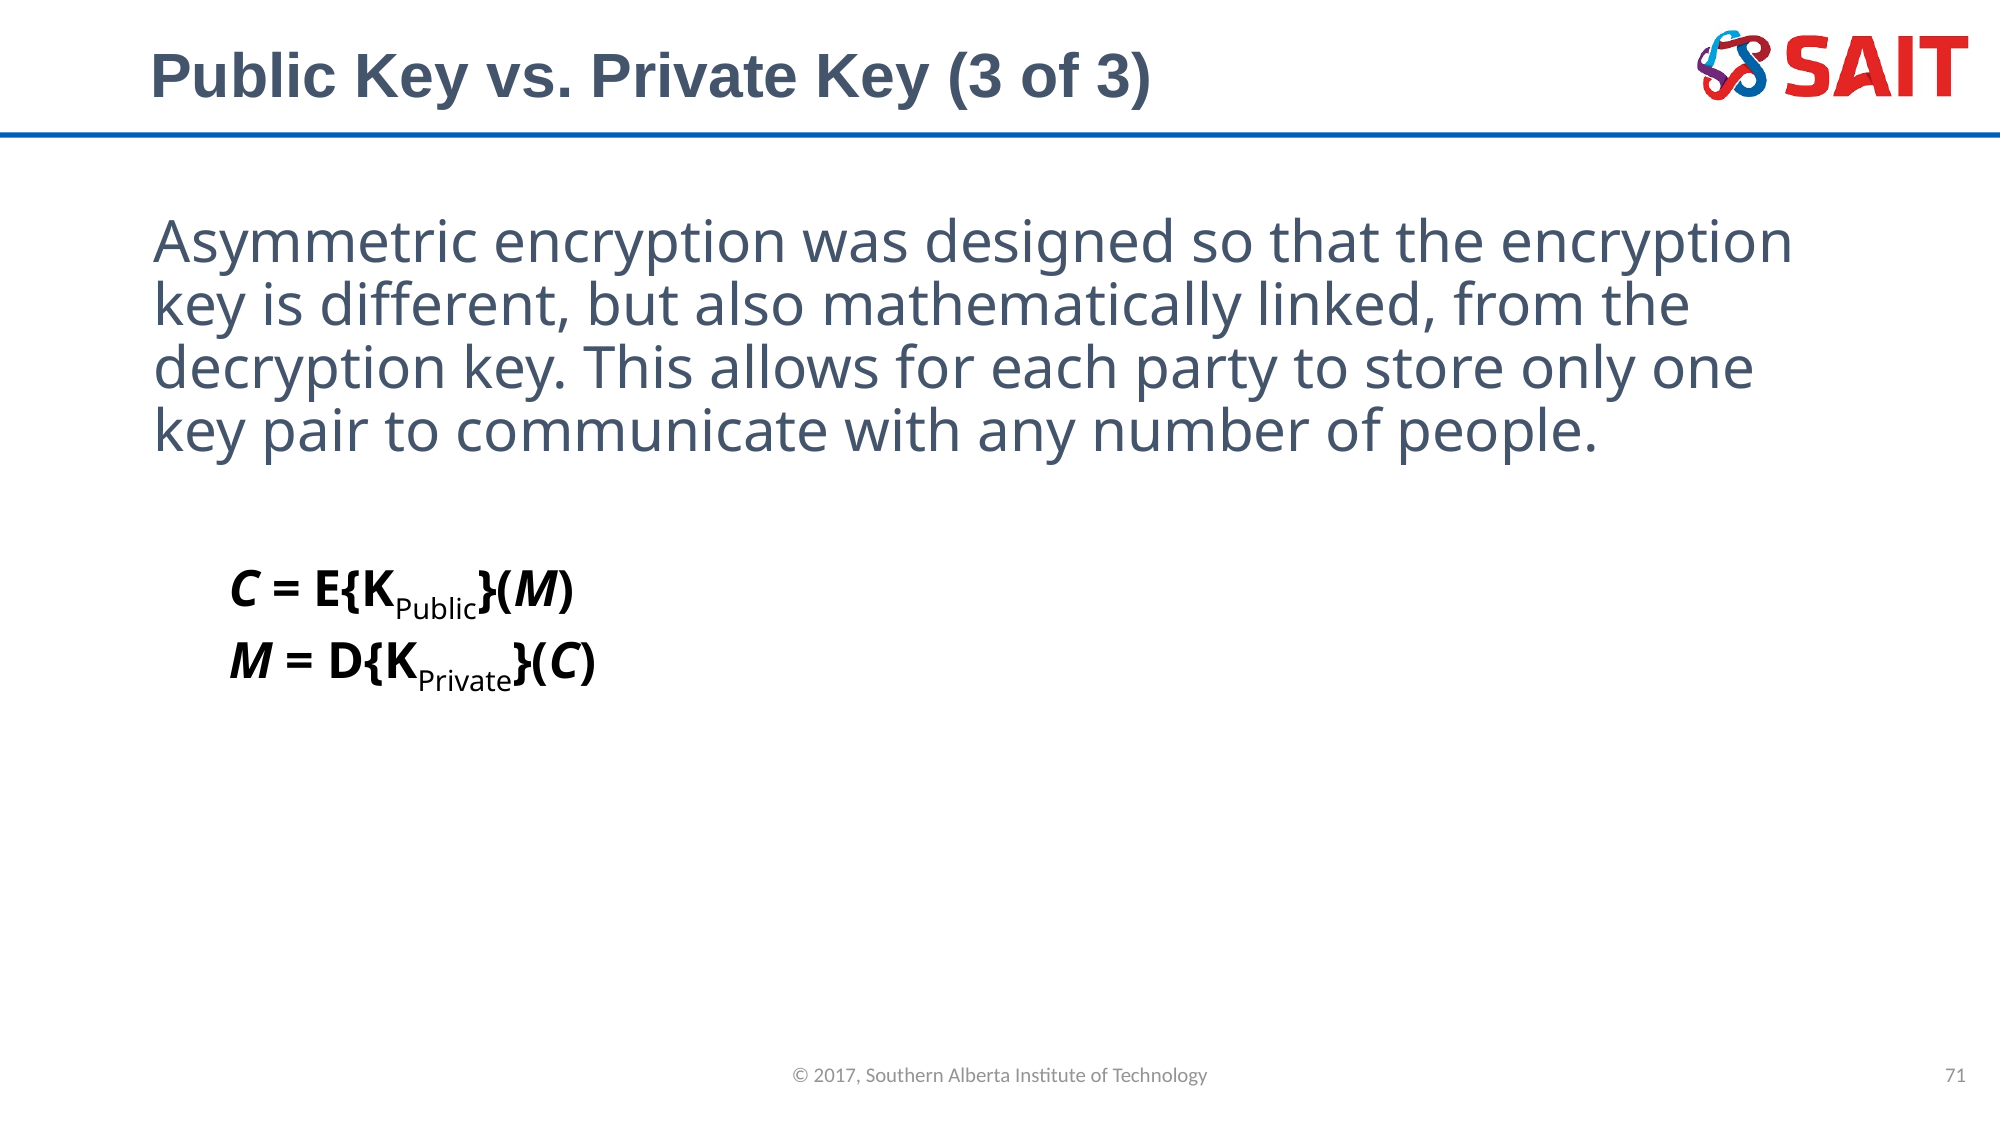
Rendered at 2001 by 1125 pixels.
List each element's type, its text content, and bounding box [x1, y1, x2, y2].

picture [1665, 0, 2000, 130]
list Asymmetric encryption was designed so that the encryption key is different, but also mathematically linked, from the decryption key. This allows for each party to store only one key pair to communicate with any number of people. C = E{KPublic}(M) M = D{KPrivate}(C) [138, 204, 1854, 1020]
title Public Key vs. Private Key (3 of 3) [135, 25, 1600, 129]
